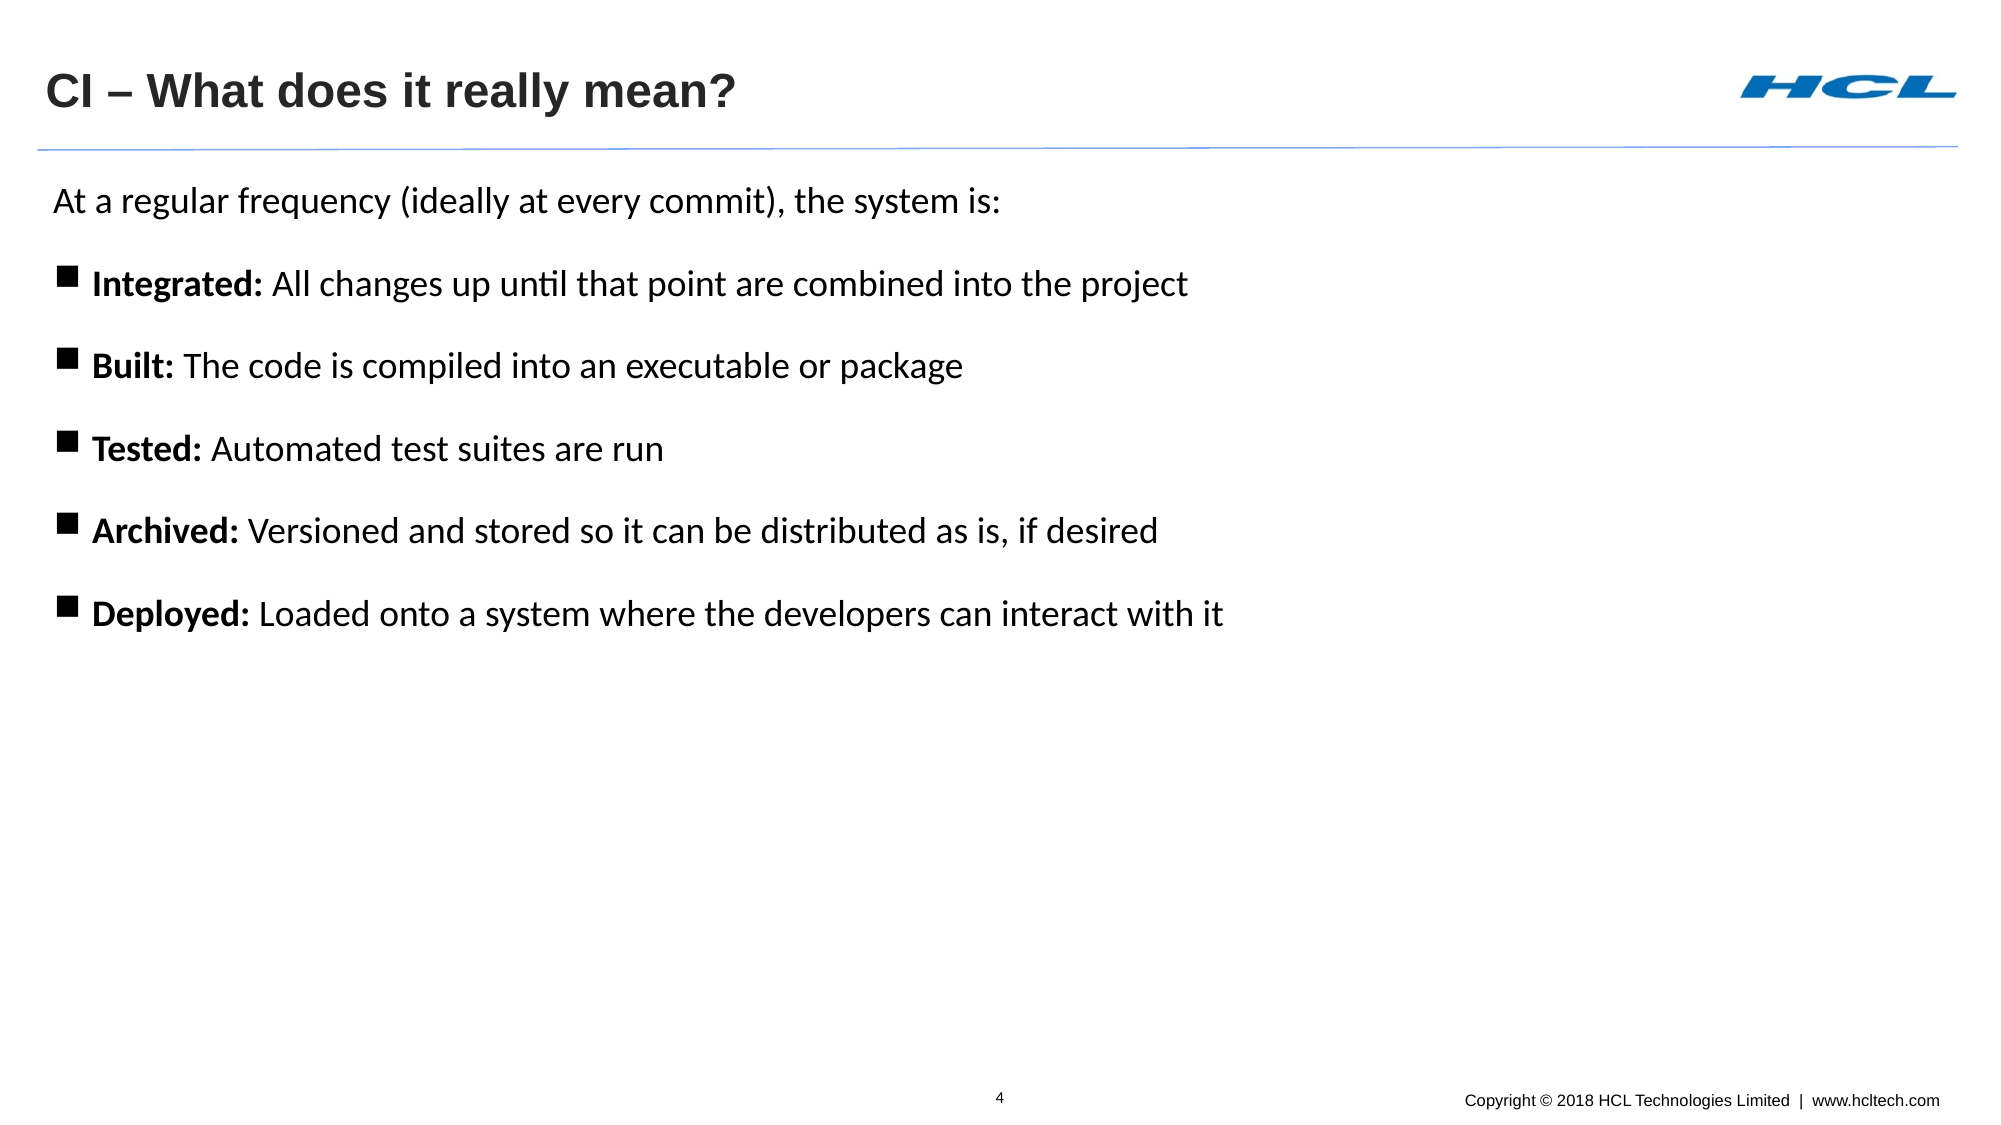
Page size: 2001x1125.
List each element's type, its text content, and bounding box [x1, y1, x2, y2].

list At a regular frequency (ideally at every commit), the system is: Integrated: All changes up until that point are combined into the project Built: The code is compiled into an executable or package Tested: Automated test suites are run Archived: Versioned and stored so it can be distributed as is, if desired Deployed: Loaded onto a system where the developers can interact with it [38, 168, 1893, 929]
title CI – What does it really mean? [38, 27, 1453, 151]
picture [1737, 73, 1959, 102]
